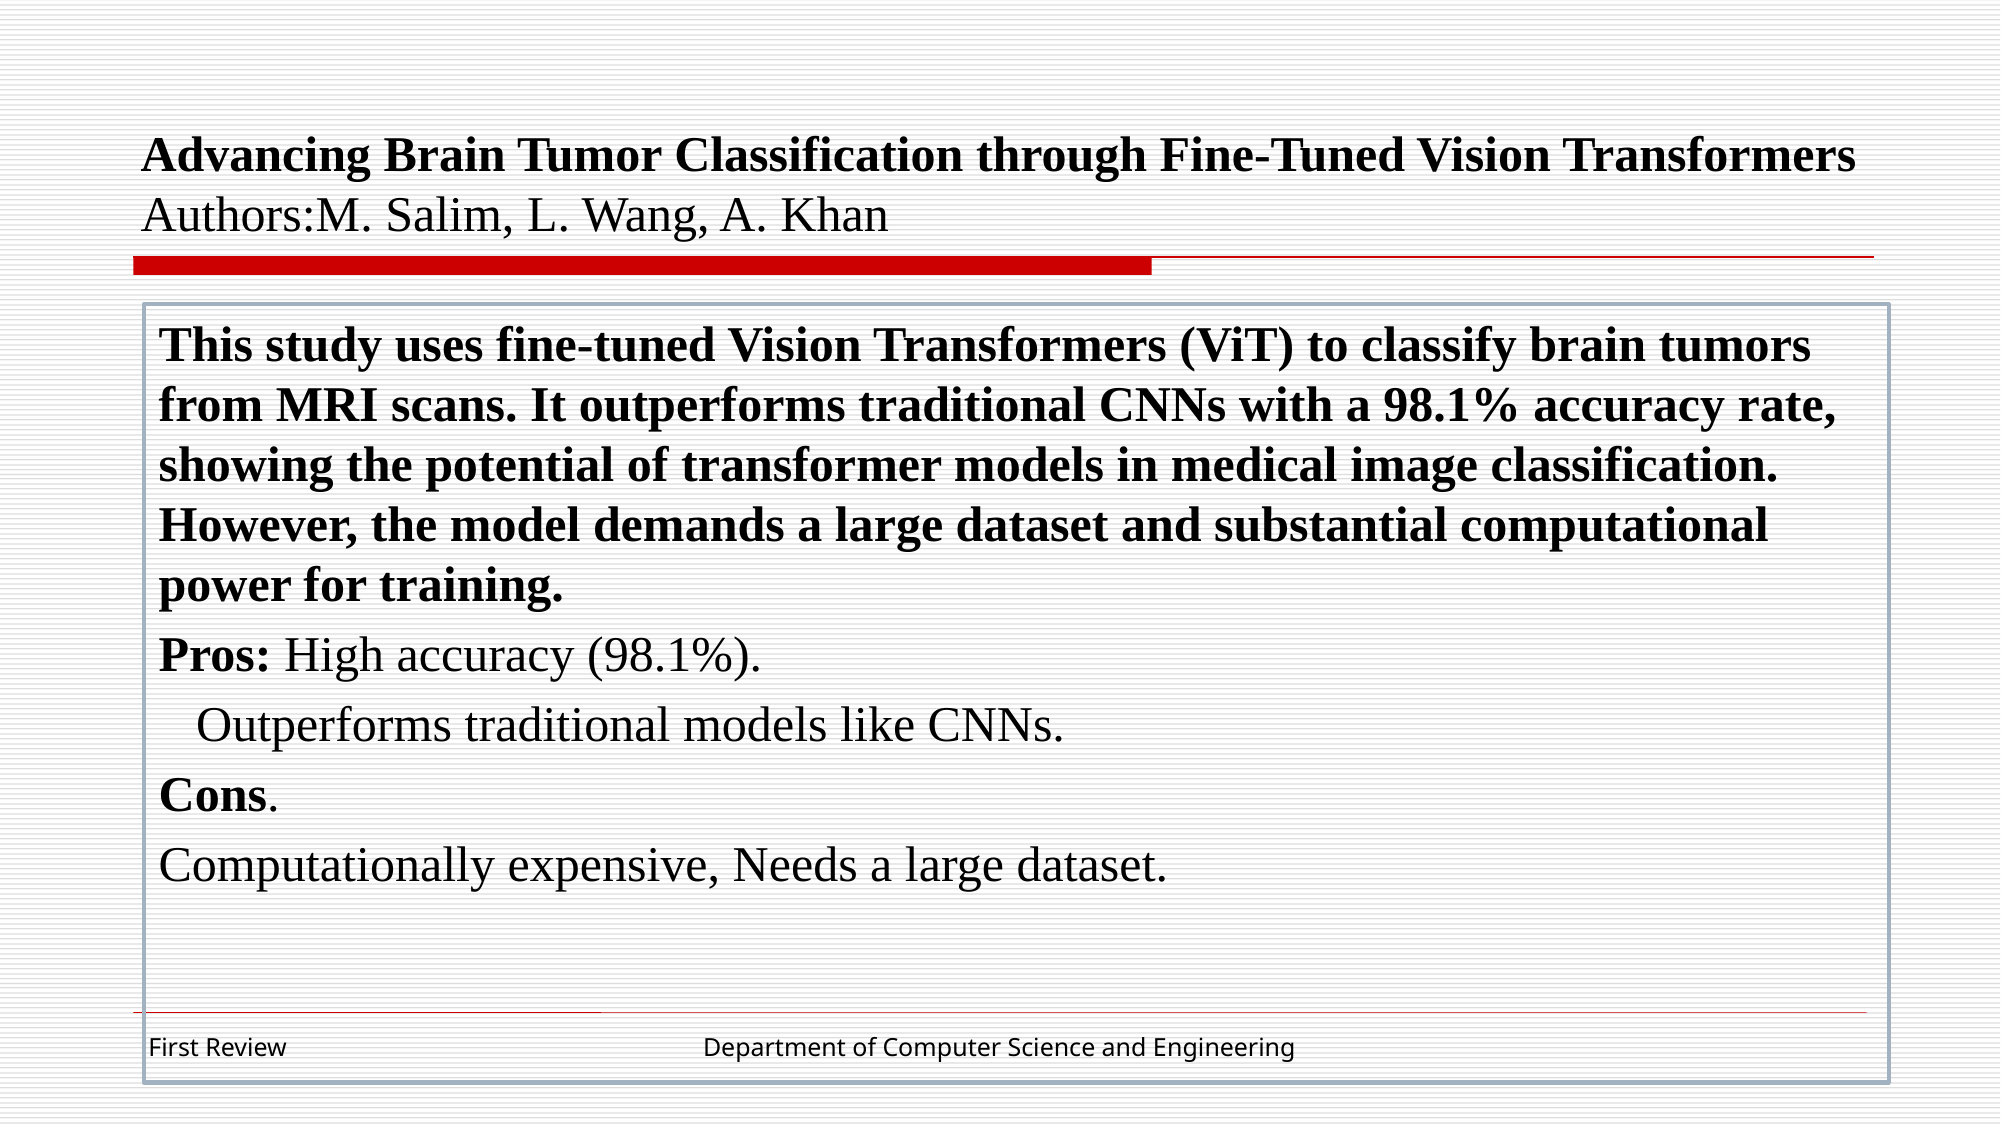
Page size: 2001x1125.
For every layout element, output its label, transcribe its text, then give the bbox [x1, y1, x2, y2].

picture [0, 0, 2001, 1125]
slide_number [1433, 1024, 1867, 1103]
slide_number First Review [133, 1024, 567, 1103]
list This study uses fine-tuned Vision Transformers (ViT) to classify brain tumors from MRI scans. It outperforms traditional CNNs with a 98.1% accuracy rate, showing the potential of transformer models in medical image classification. However, the model demands a large dataset and substantial computational power for training. Pros: High accuracy (98.1%). Outperforms traditional models like CNNs. Cons. Computationally expensive, Needs a large dataset. [142, 302, 1891, 1085]
footer Department of Computer Science and Engineering [683, 1024, 1317, 1103]
title Advancing Brain Tumor Classification through Fine-Tuned Vision Transformers Authors:M. Salim, L. Wang, A. Khan [125, 50, 1876, 250]
